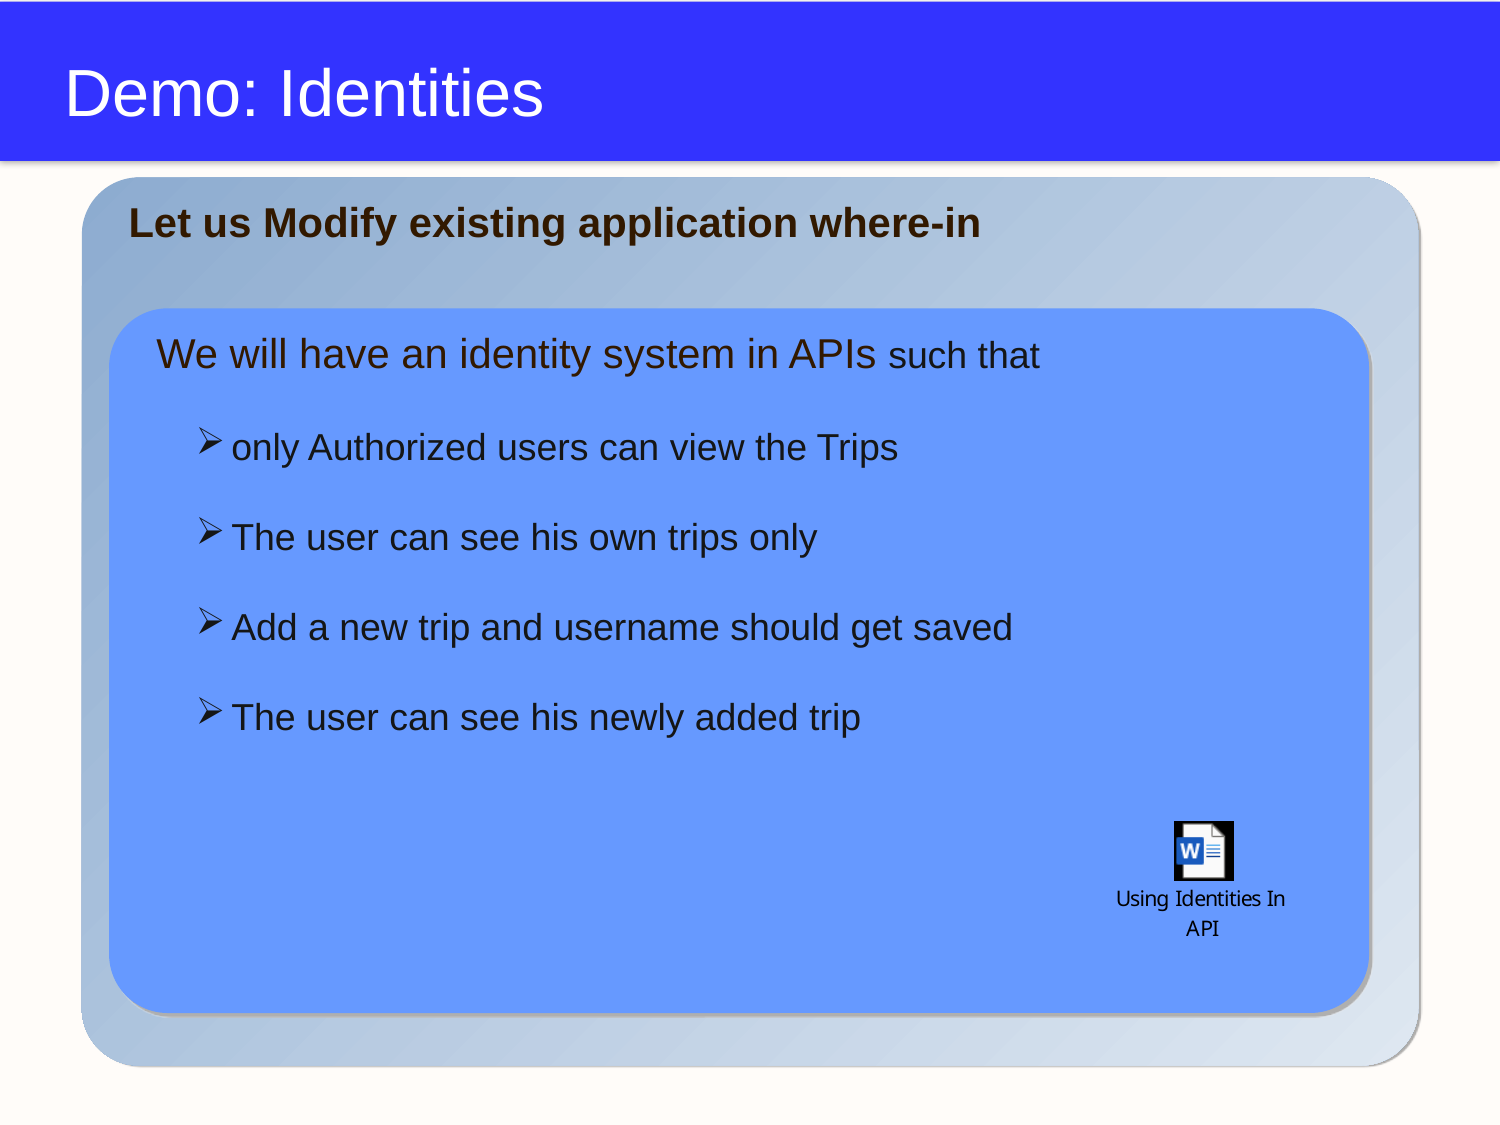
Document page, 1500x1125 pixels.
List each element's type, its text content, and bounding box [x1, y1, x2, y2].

text_box We will have an identity system in APIs such that only Authorized users can view the Trips The user can see his own trips only Add a new trip and username should get saved The user can see his newly added trip [109, 308, 1370, 1014]
title Demo: Identities [49, 42, 1450, 135]
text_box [1117, 821, 1290, 974]
text_box Let us Modify existing application where-in [81, 177, 1419, 1066]
